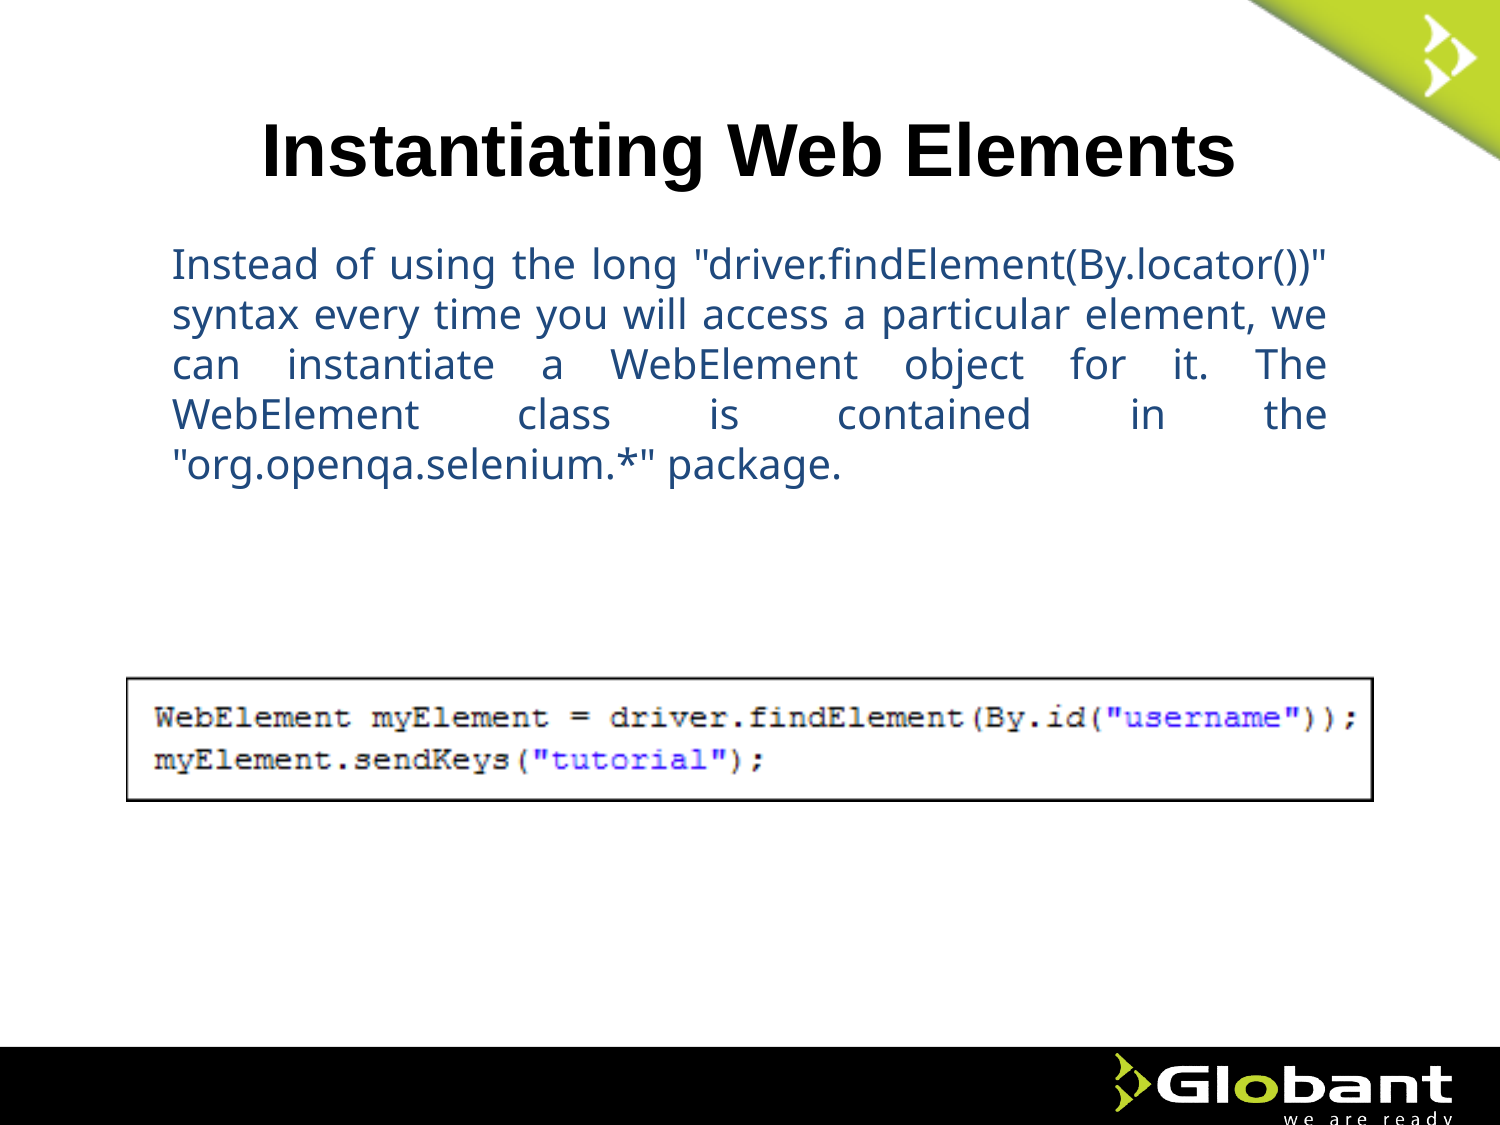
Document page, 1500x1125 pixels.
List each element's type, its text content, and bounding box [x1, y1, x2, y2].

picture [126, 673, 1374, 803]
subtitle Instead of using the long "driver.findElement(By.locator())" syntax every time you will access a particular element, we can instantiate a WebElement object for it. The WebElement class is contained in the "org.openqa.selenium.*" package. [156, 223, 1344, 632]
title Instantiating Web Elements [112, 21, 1388, 263]
picture [1115, 1053, 1452, 1125]
picture [1246, 0, 1500, 163]
